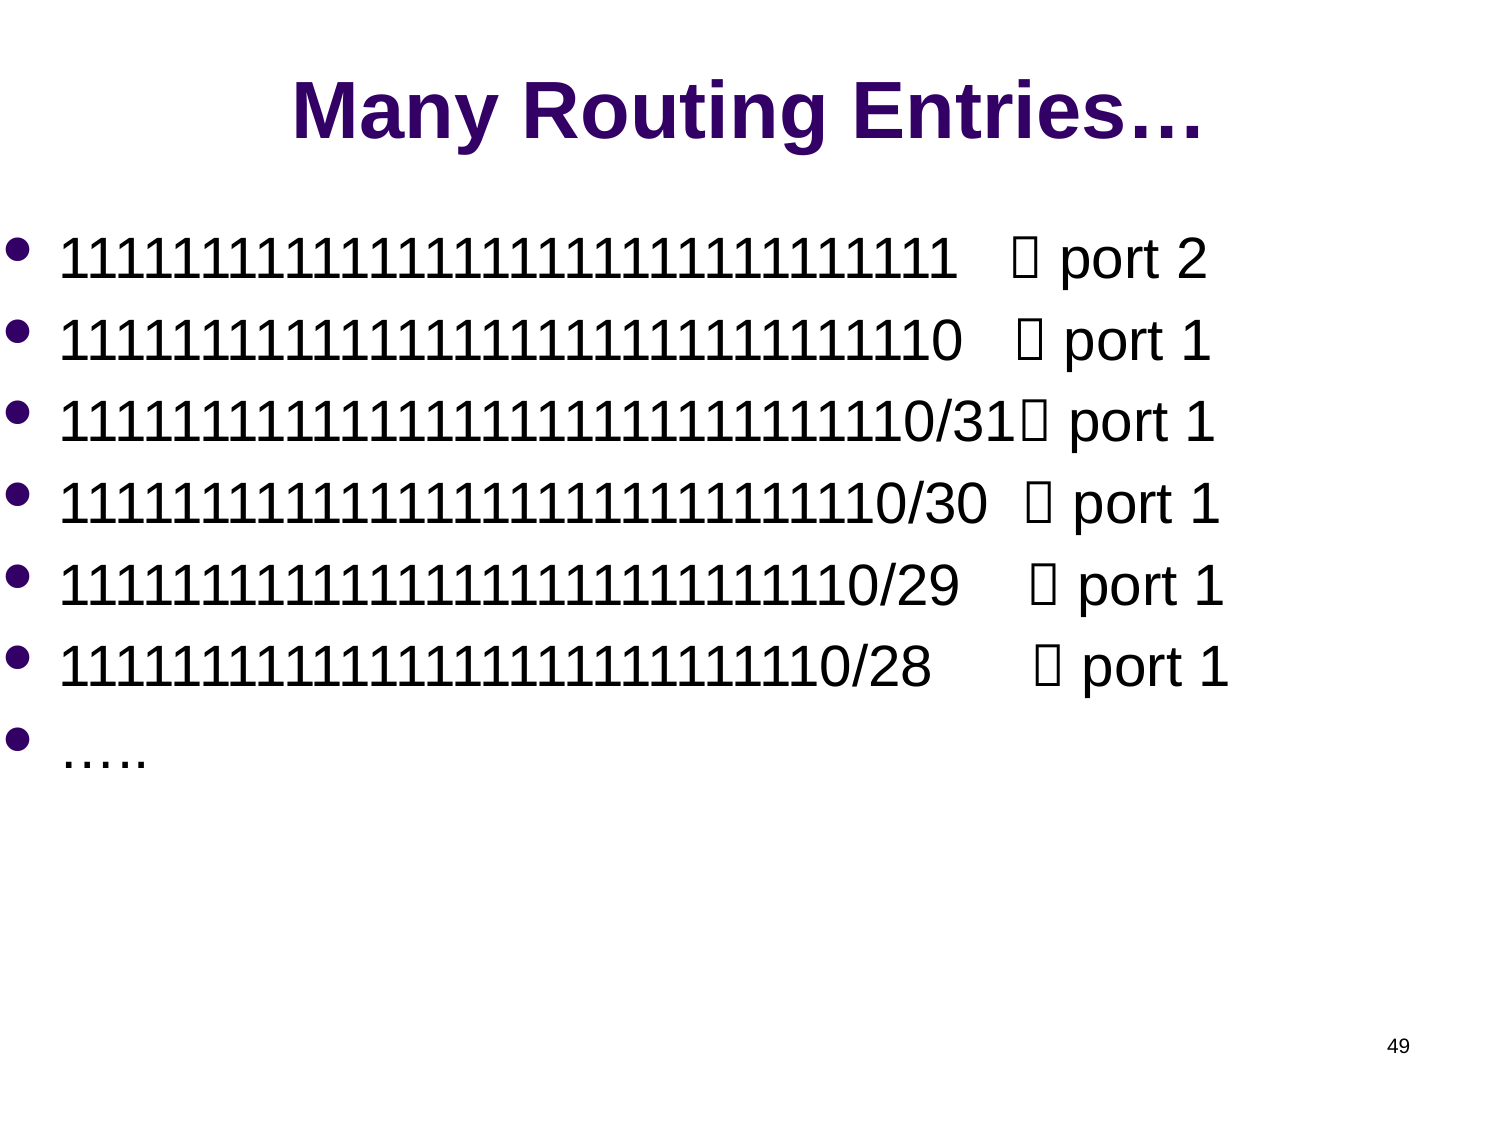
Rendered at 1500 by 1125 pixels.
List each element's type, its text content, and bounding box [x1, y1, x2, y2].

list 11111111111111111111111111111111  port 2 11111111111111111111111111111110  port 1 1111111111111111111111111111110/31 port 1 111111111111111111111111111110/30  port 1 11111111111111111111111111110/29  port 1 1111111111111111111111111110/28  port 1 ….. [0, 212, 1500, 1006]
slide_number 49 [1074, 1024, 1426, 1101]
title Many Routing Entries… [0, 20, 1500, 163]
